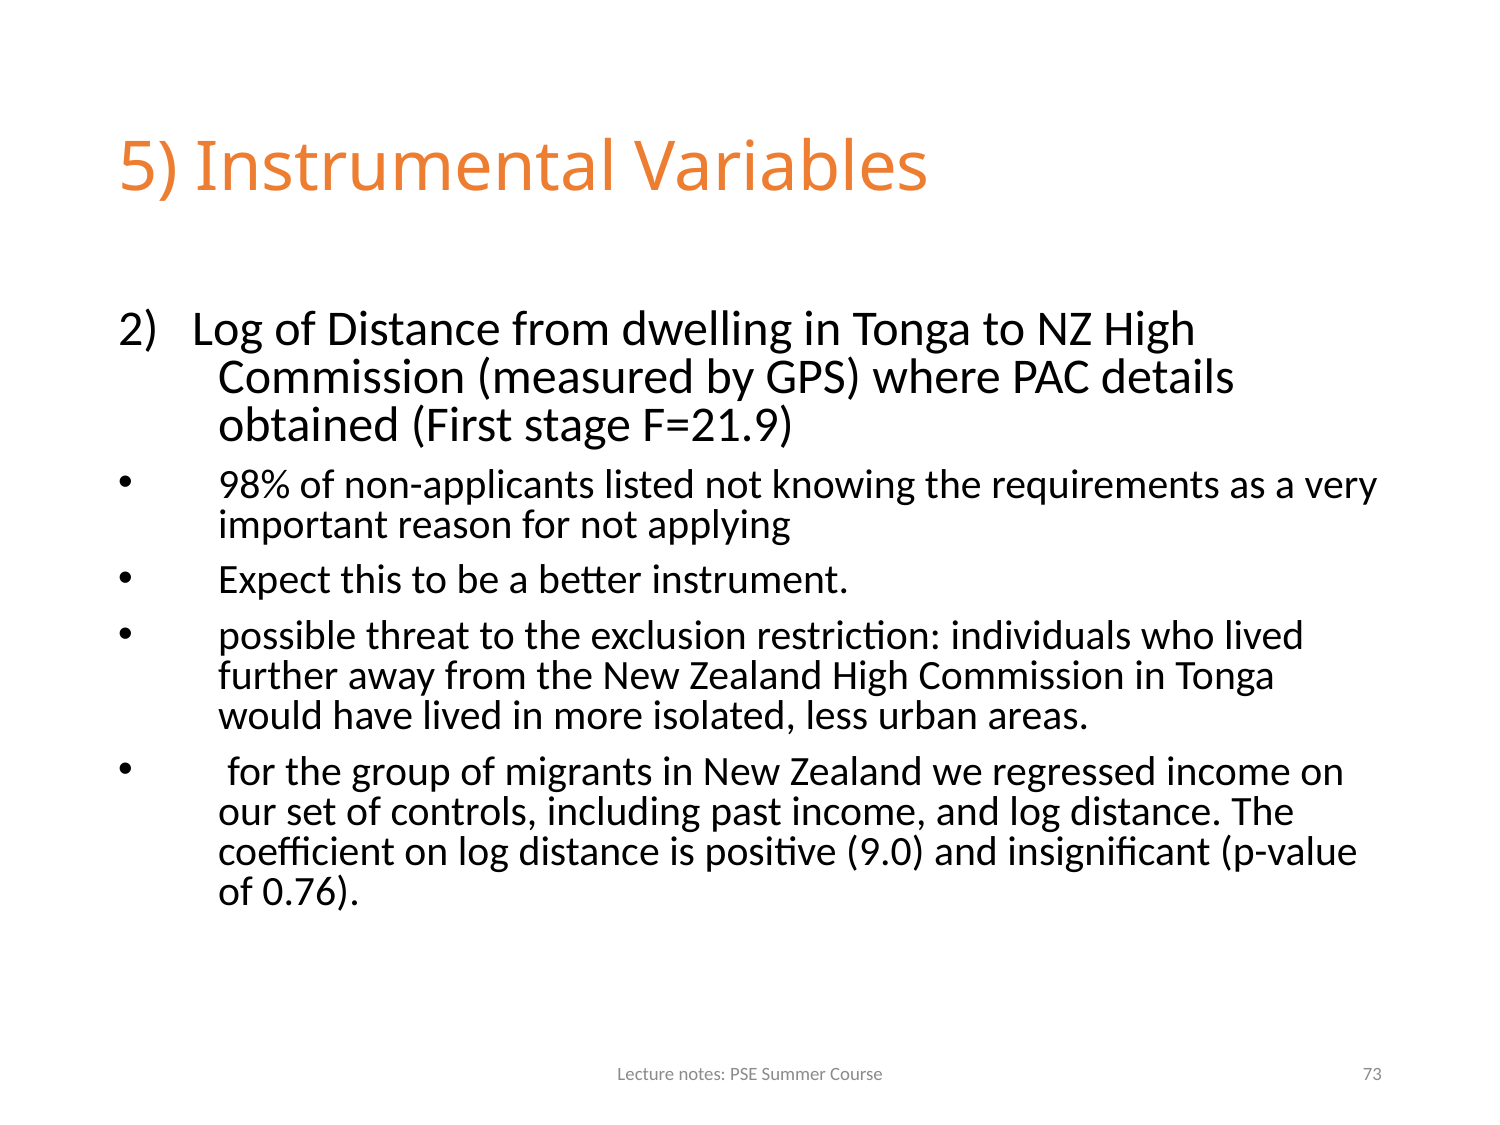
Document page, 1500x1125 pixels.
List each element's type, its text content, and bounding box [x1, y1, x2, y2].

list 2) Log of Distance from dwelling in Tonga to NZ High Commission (measured by GPS) where PAC details obtained (First stage F=21.9) 98% of non-applicants listed not knowing the requirements as a very important reason for not applying Expect this to be a better instrument. possible threat to the exclusion restriction: individuals who lived further away from the New Zealand High Commission in Tonga would have lived in more isolated, less urban areas. for the group of migrants in New Zealand we regressed income on our set of controls, including past income, and log distance. The coefficient on log distance is positive (9.0) and insignificant (p-value of 0.76). [103, 299, 1397, 1014]
slide_number 73 [1059, 1042, 1397, 1103]
footer Lecture notes: PSE Summer Course [496, 1042, 1004, 1103]
title 5) Instrumental Variables [103, 59, 1397, 278]
